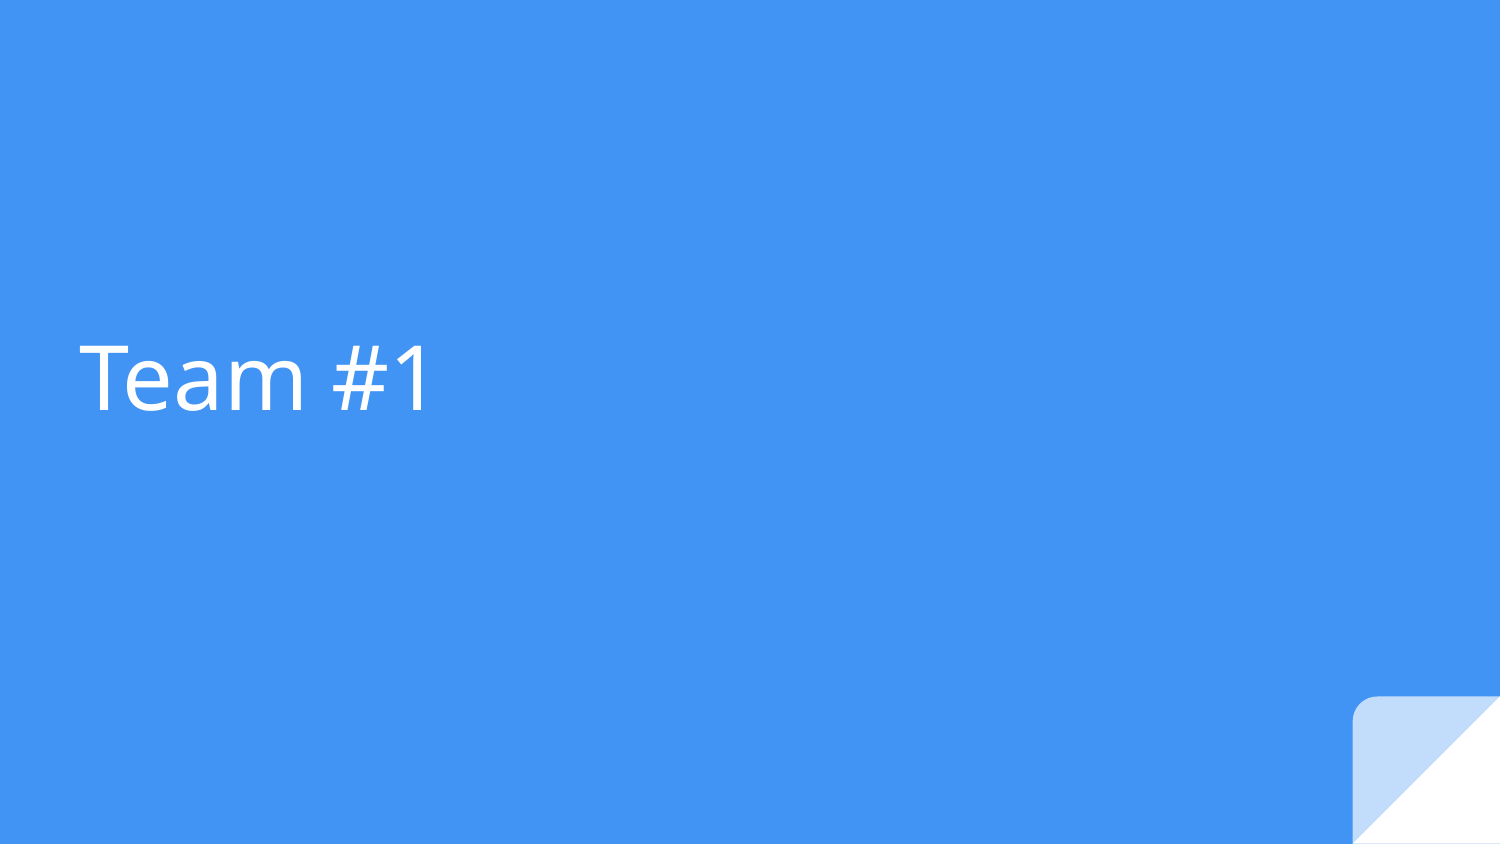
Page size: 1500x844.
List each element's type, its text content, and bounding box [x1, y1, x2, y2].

title Team #1 [64, 298, 1413, 452]
